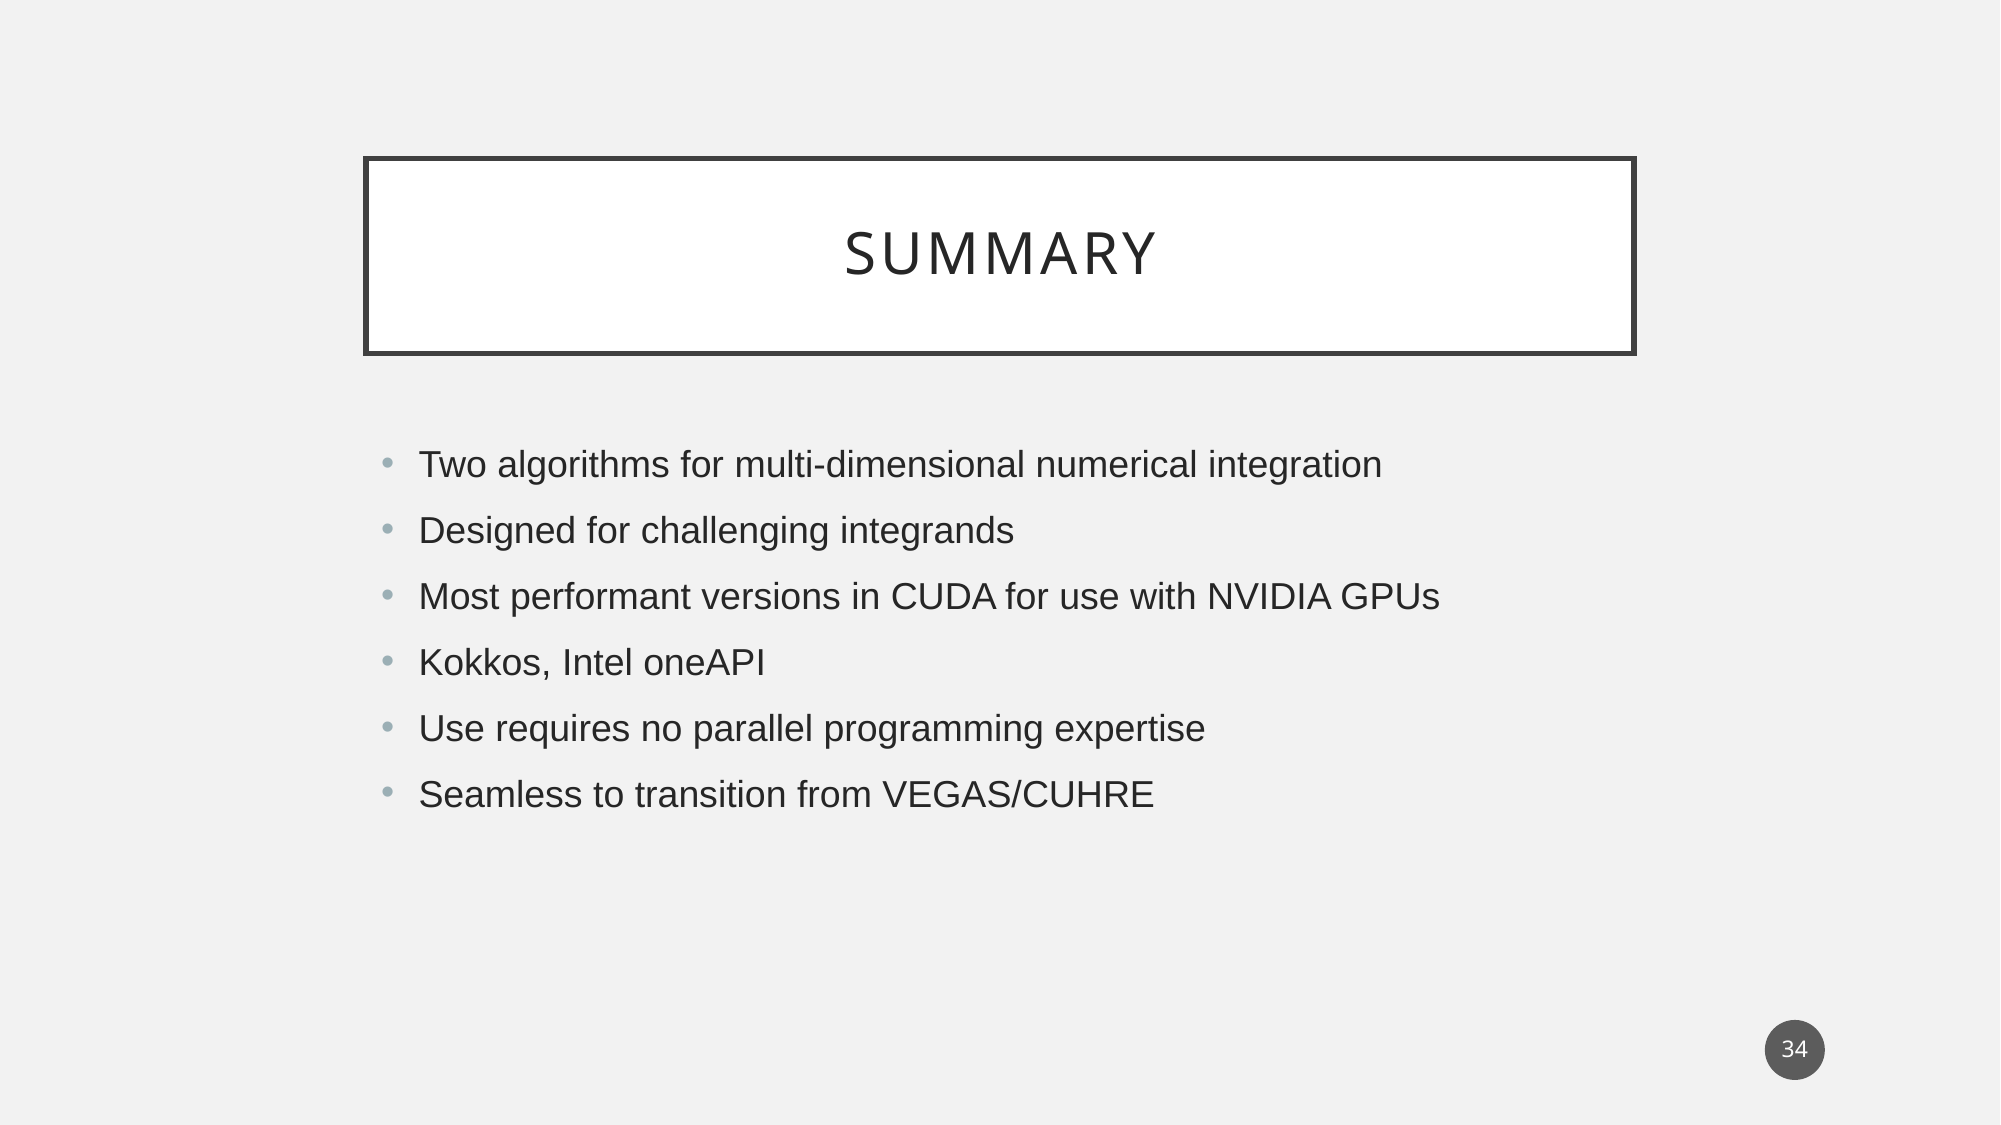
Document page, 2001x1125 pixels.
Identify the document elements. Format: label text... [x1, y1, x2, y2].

slide_number 34 [1764, 1019, 1825, 1080]
list Two algorithms for multi-dimensional numerical integration Designed for challenging integrands Most performant versions in CUDA for use with NVIDIA GPUs Kokkos, Intel oneAPI Use requires no parallel programming expertise Seamless to transition from VEGAS/CUHRE [366, 432, 1634, 942]
title SUMMARY [363, 156, 1637, 356]
